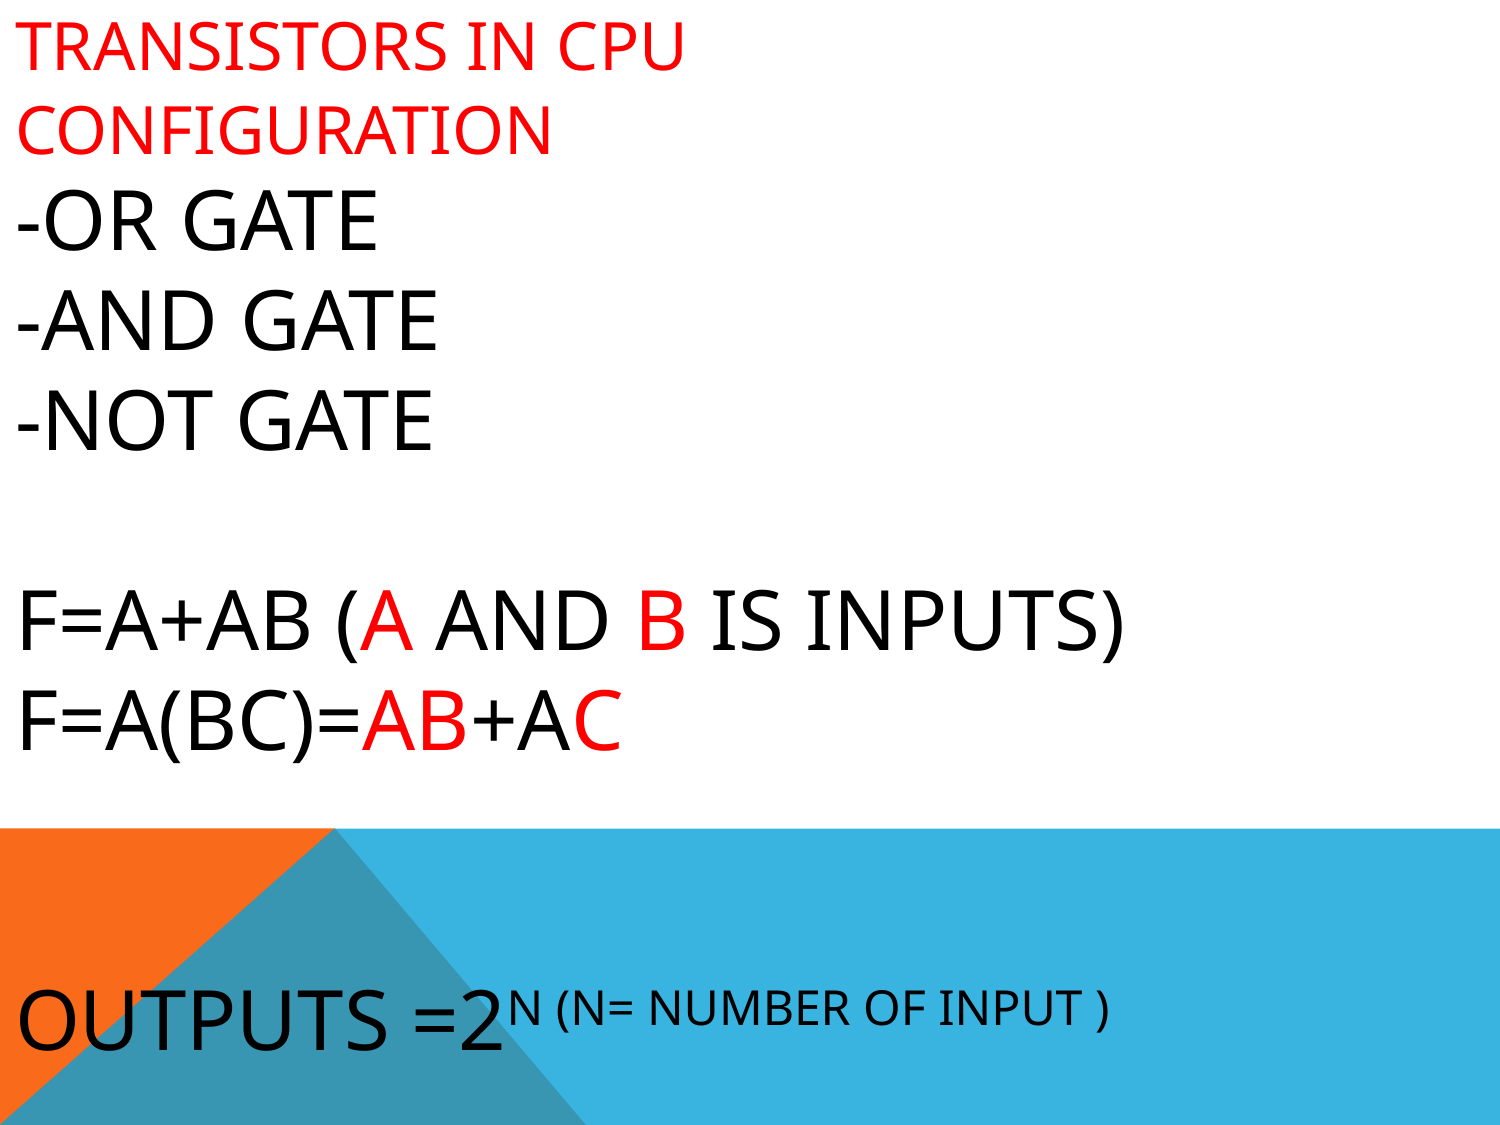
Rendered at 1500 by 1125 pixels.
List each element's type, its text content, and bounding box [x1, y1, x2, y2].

title transistors in cpu configuration -Or gate -AND gate -not Gate F=A+AB (A and B is inputs) f=a(BC)=AB+AC outputs =2n (N= number of input ) [0, 267, 1275, 988]
